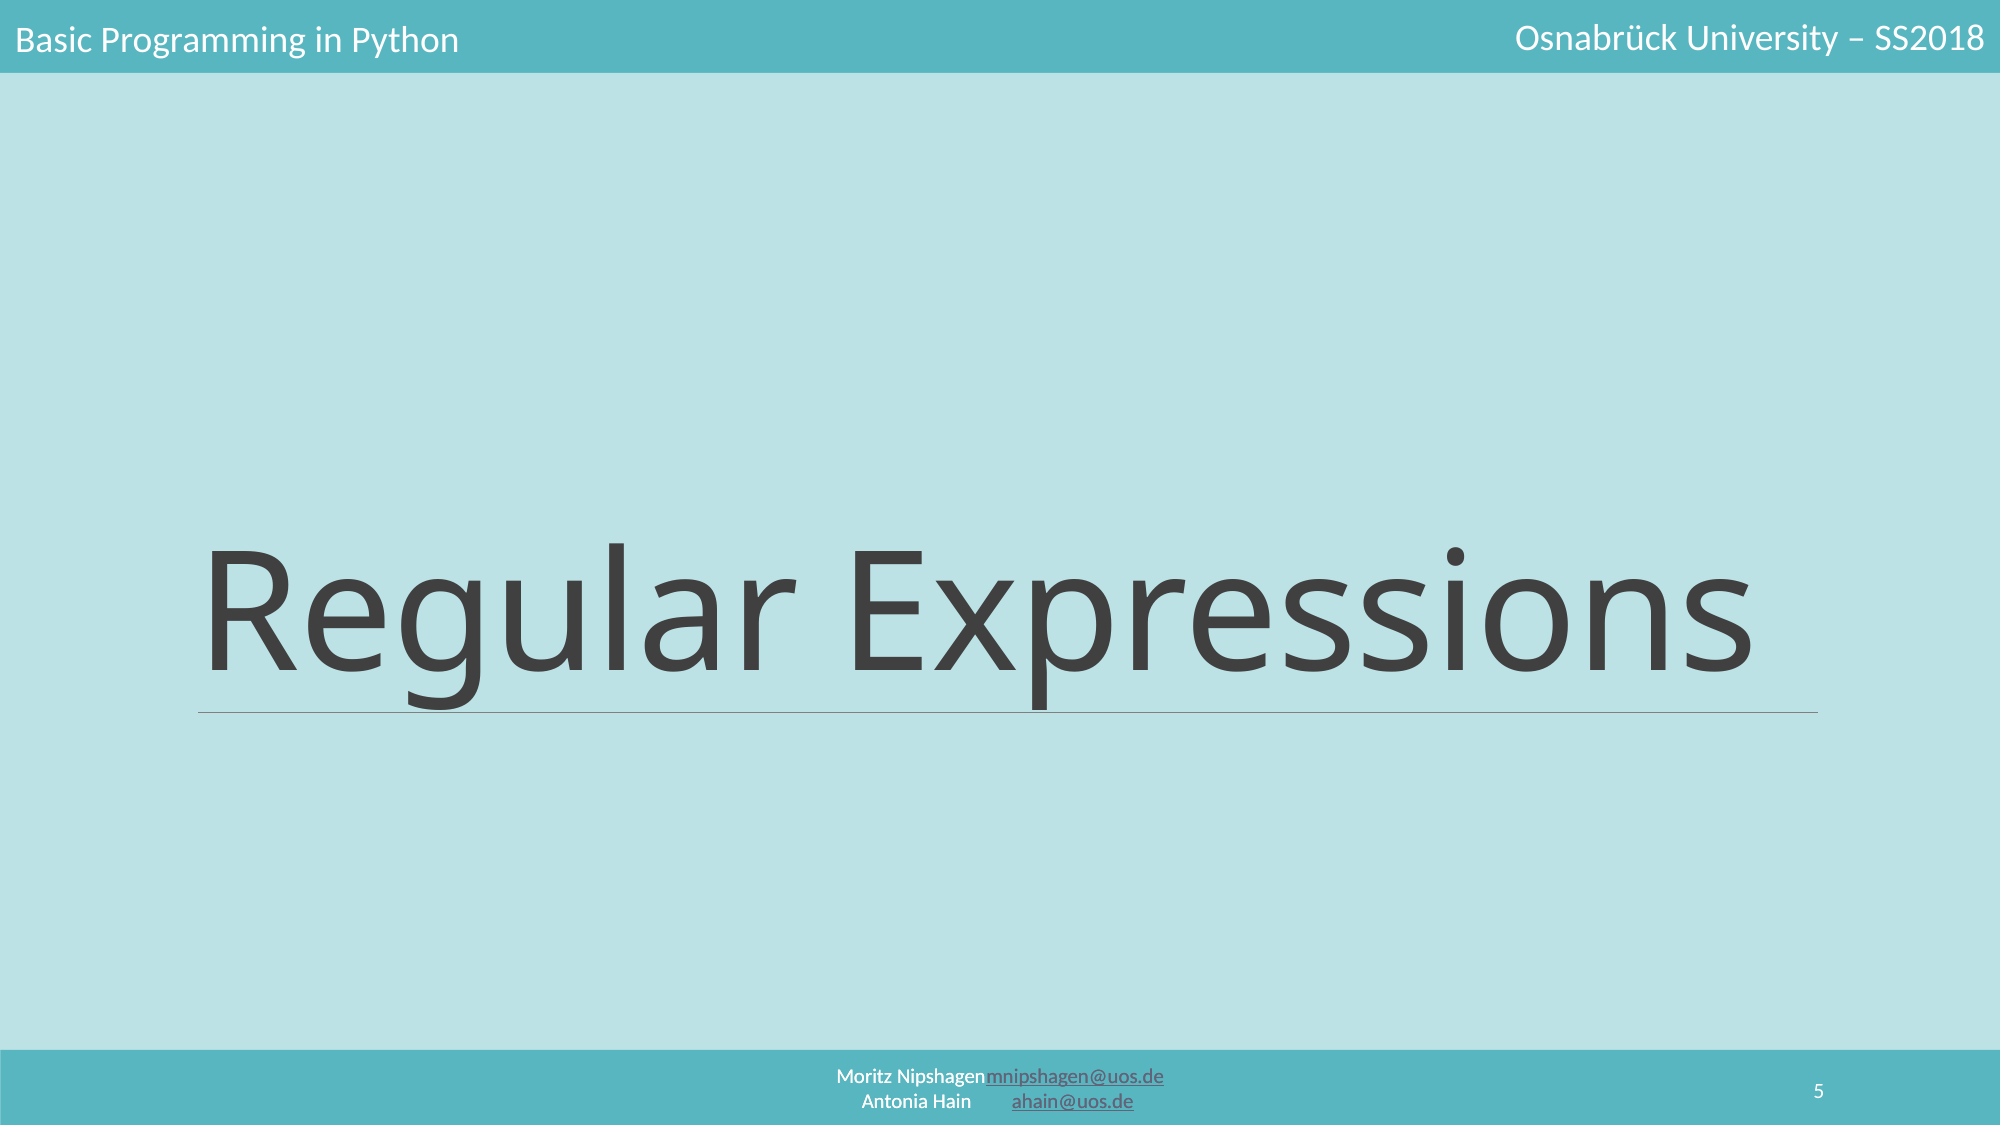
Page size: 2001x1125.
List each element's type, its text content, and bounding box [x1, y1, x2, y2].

slide_number 5 [1624, 1059, 1840, 1120]
title Regular Expressions [181, 206, 1830, 713]
